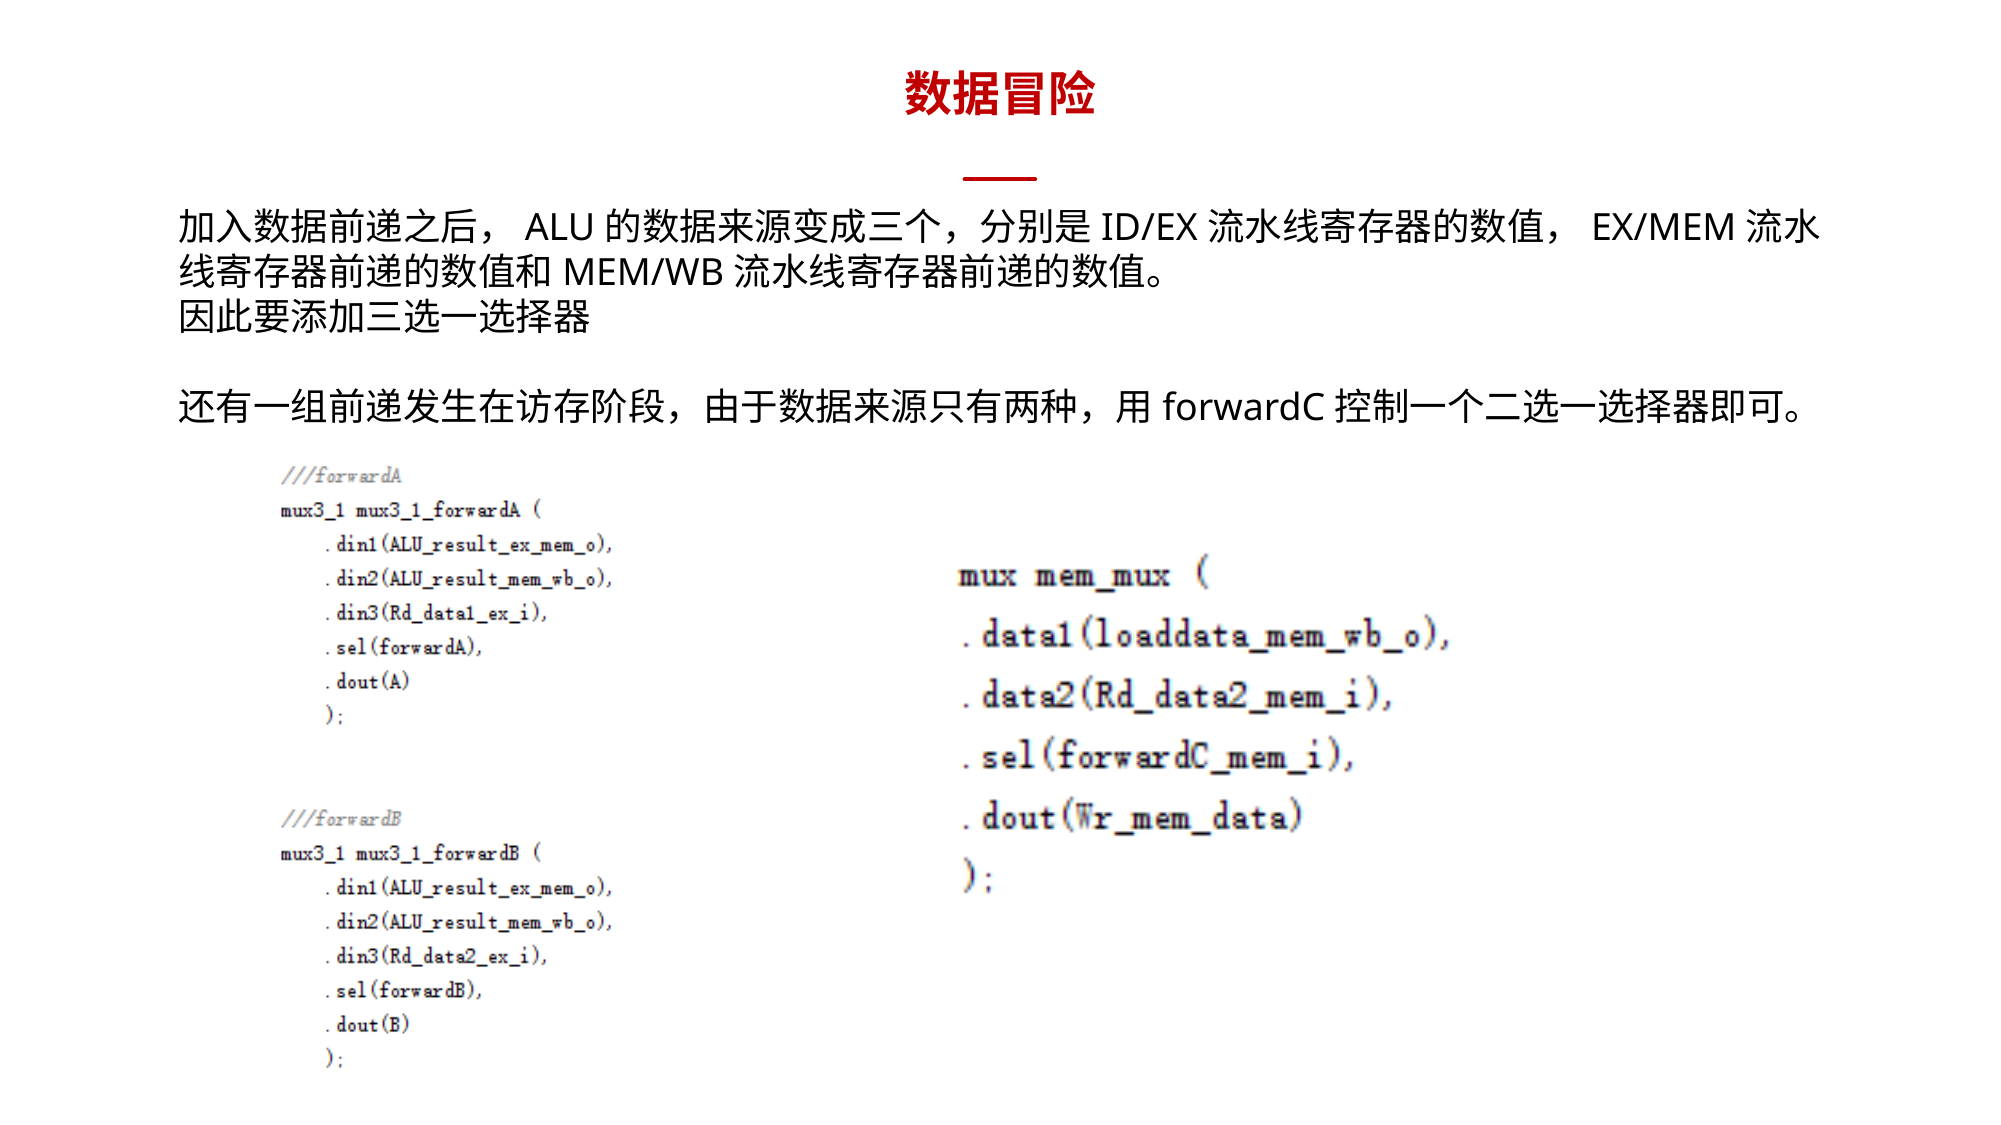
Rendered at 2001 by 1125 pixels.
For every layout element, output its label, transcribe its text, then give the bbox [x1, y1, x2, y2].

text_box 加入数据前递之后，ALU的数据来源变成三个，分别是ID/EX流水线寄存器的数值，EX/MEM流水线寄存器前递的数值和MEM/WB流水线寄存器前递的数值。 因此要添加三选一选择器 还有一组前递发生在访存阶段，由于数据来源只有两种，用forwardC控制一个二选一选择器即可。 [163, 195, 1837, 436]
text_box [791, 55, 1209, 180]
picture [891, 539, 1701, 930]
picture [262, 454, 835, 1080]
